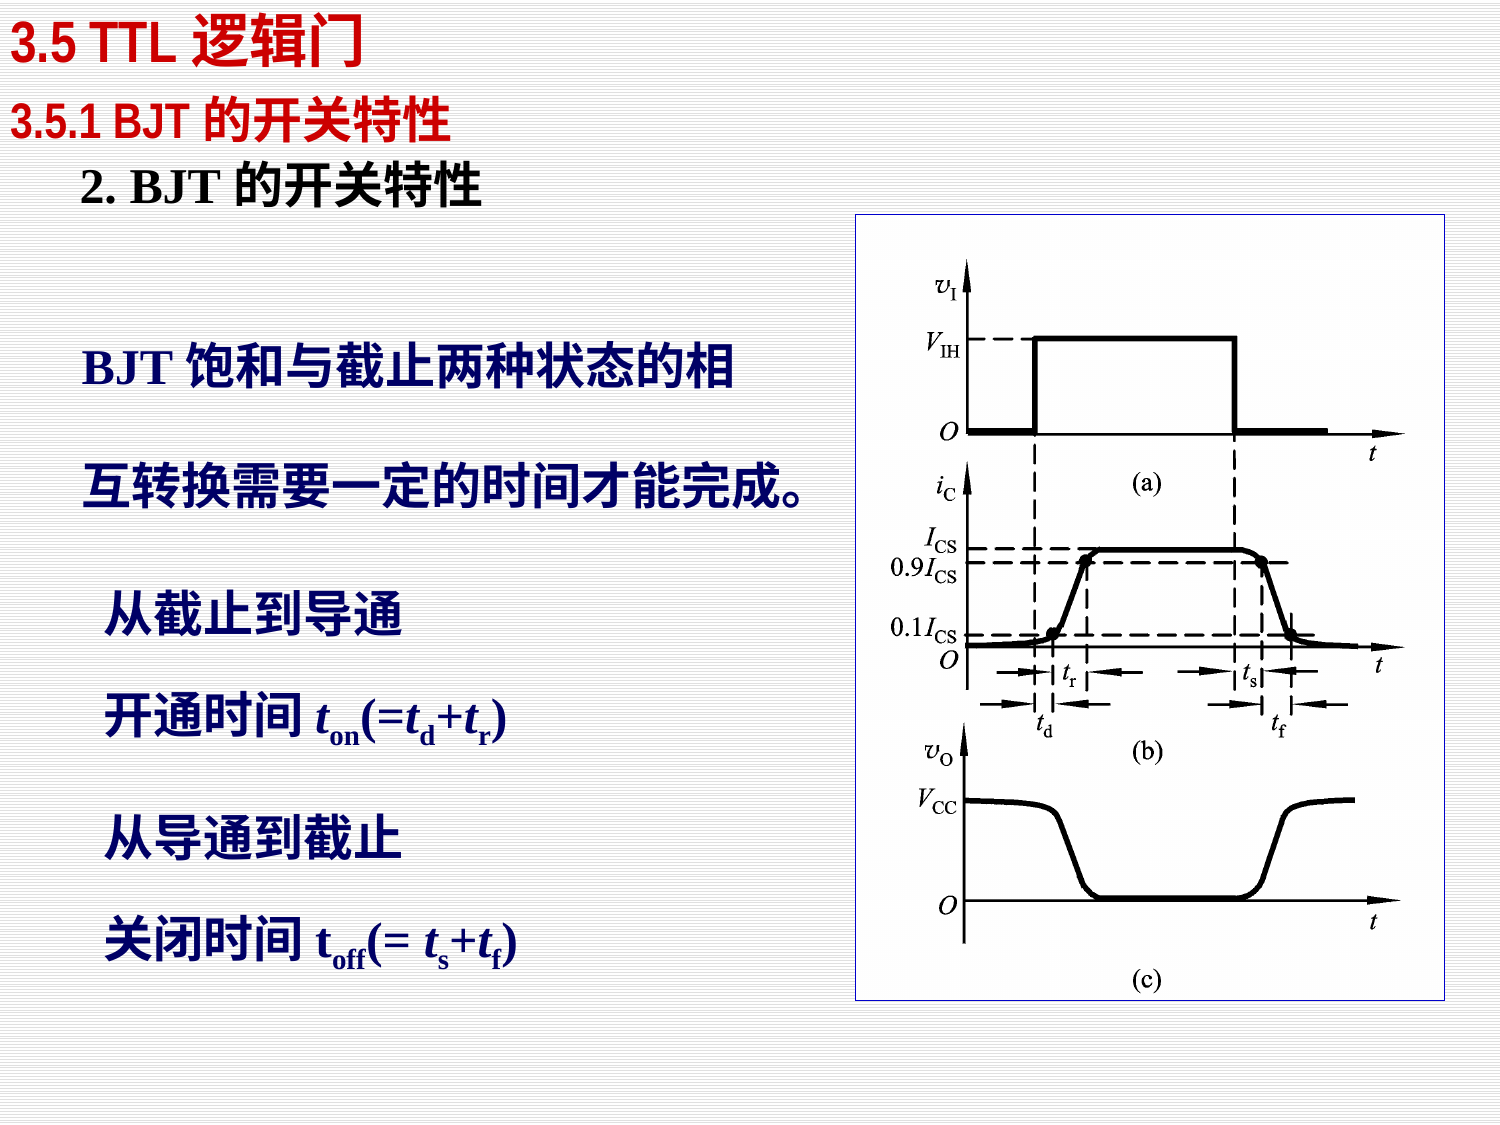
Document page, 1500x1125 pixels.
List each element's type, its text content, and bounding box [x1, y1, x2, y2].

text_box BJT饱和与截止两种状态的相 互转换需要一定的时间才能完成。 [66, 267, 847, 522]
text_box 2. BJT的开关特性 [64, 132, 524, 221]
text_box 从导通到截止 关闭时间toff(= ts+tf) [88, 763, 677, 984]
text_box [856, 215, 1444, 1000]
text_box 从截止到导通 开通时间ton(=td+tr) [88, 538, 764, 759]
text_box 3.5.1 BJT的开关特性 [7, 87, 500, 151]
text_box 3.5 TTL逻辑门 [7, 2, 441, 77]
